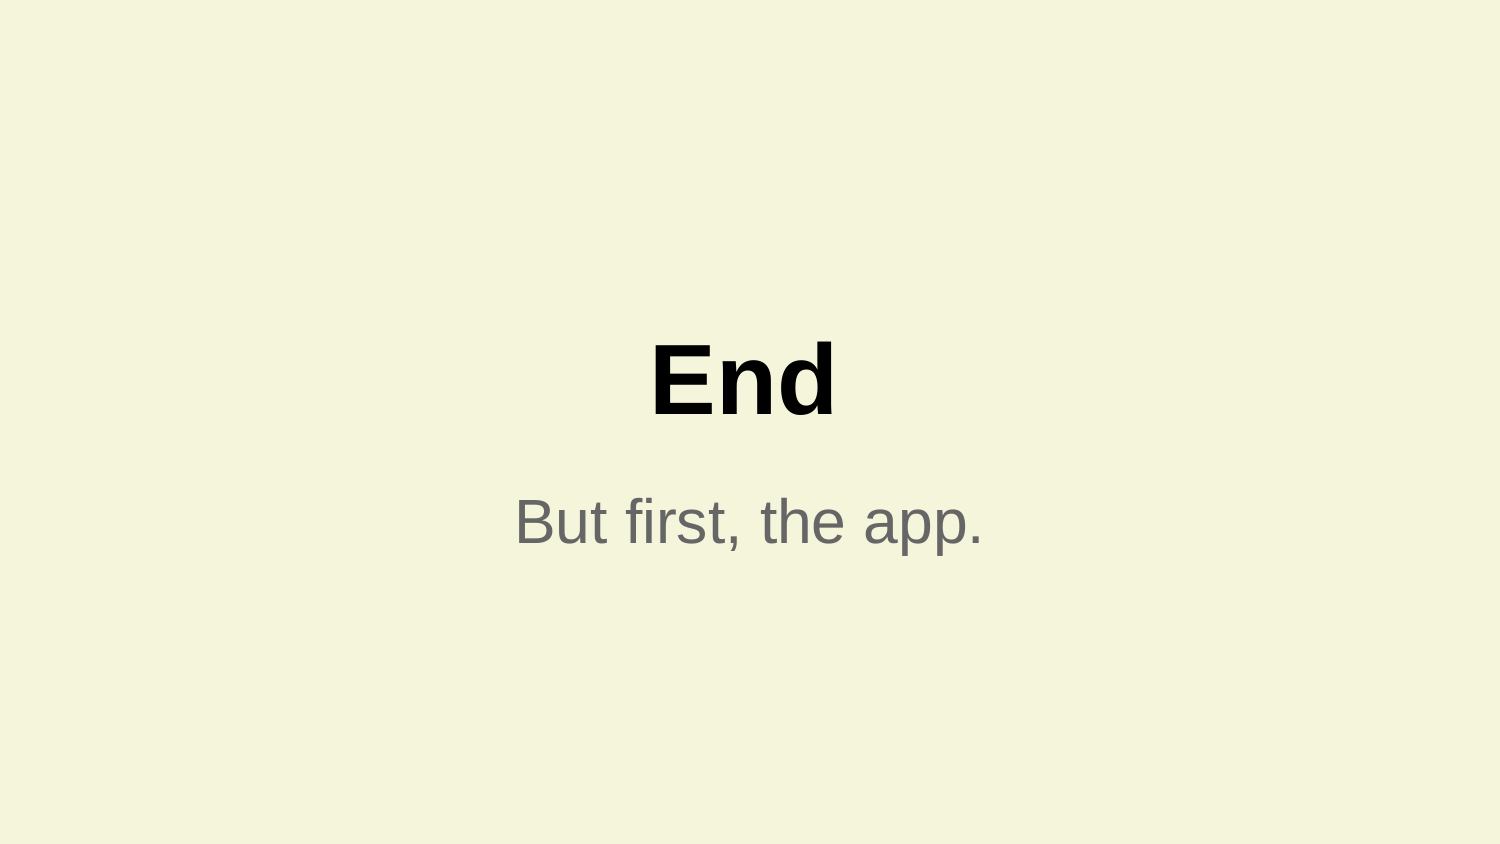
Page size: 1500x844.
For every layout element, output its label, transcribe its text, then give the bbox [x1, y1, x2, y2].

title End [81, 259, 1357, 450]
subtitle But first, the app. [112, 465, 1388, 595]
